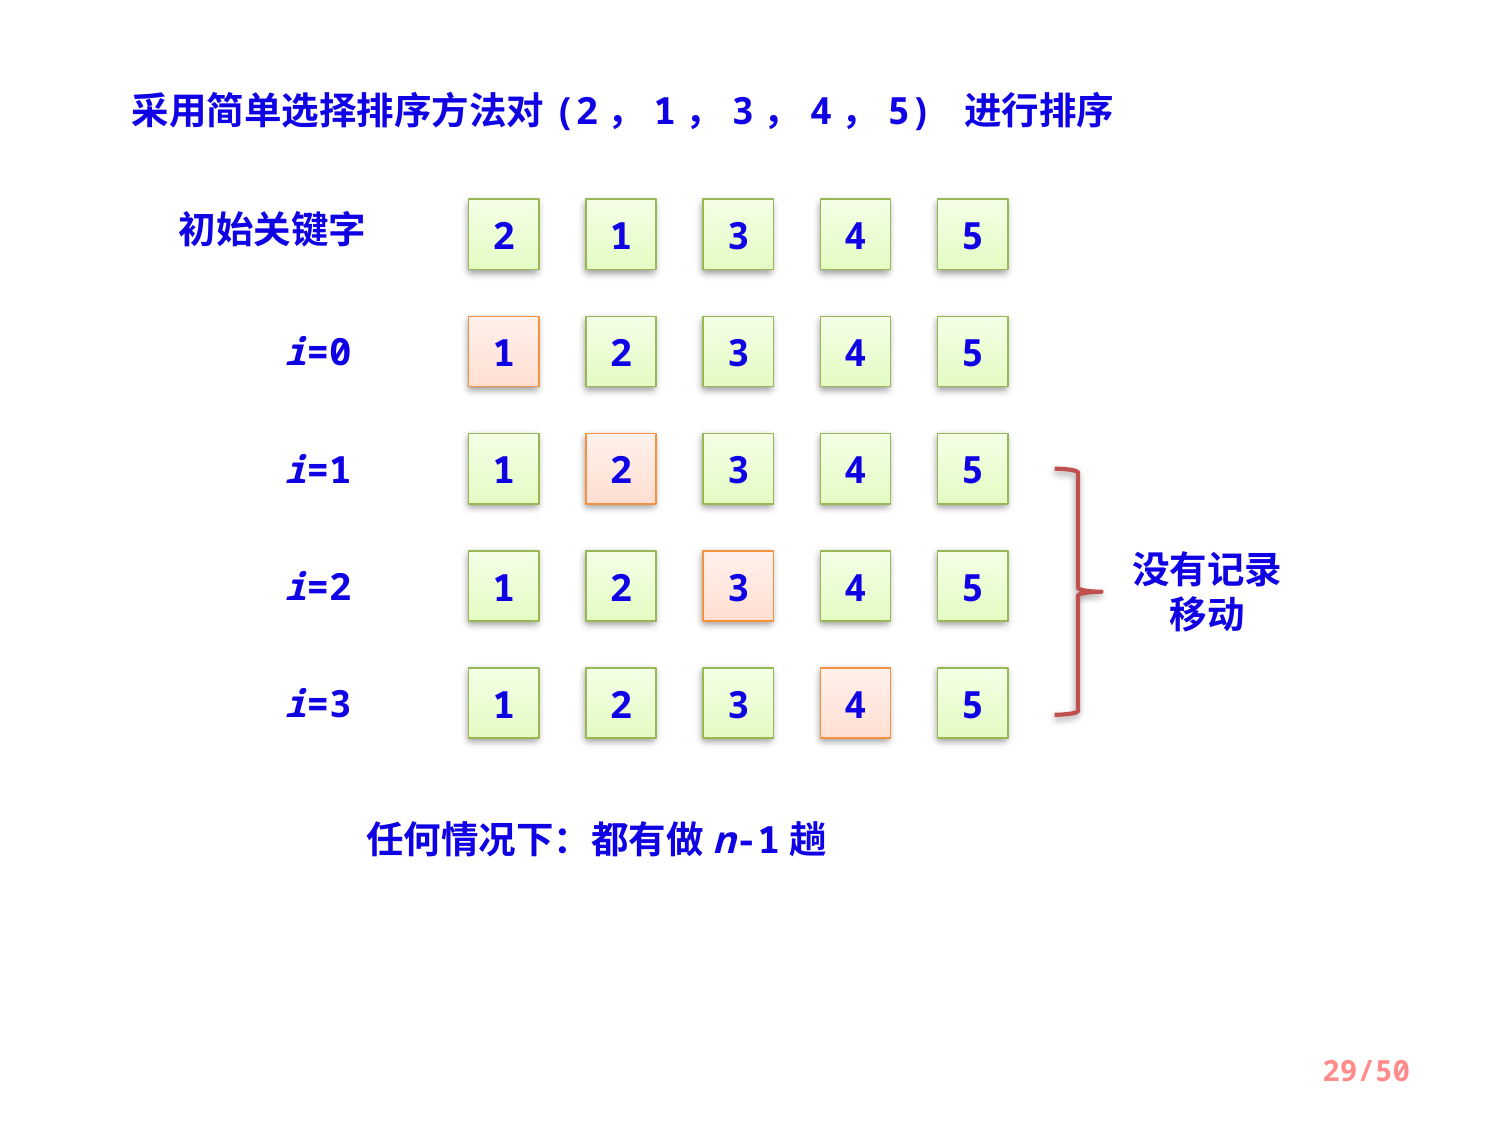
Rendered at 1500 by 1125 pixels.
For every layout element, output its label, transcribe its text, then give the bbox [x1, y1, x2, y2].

text_box 5 [937, 198, 1009, 270]
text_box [269, 550, 1008, 622]
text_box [269, 433, 1008, 505]
text_box 2 [468, 198, 540, 270]
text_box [1054, 468, 1301, 716]
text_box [269, 316, 1008, 387]
slide_number 29/50 [1074, 1042, 1425, 1103]
text_box 4 [820, 198, 891, 270]
text_box 1 [585, 198, 657, 270]
text_box 3 [702, 198, 774, 270]
text_box 任何情况下：都有做n-1趟 [351, 808, 1067, 869]
text_box 初始关键字 [163, 199, 422, 259]
text_box 采用简单选择排序方法对(2，1，3，4，5) 进行排序 [117, 70, 1348, 139]
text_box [269, 667, 1008, 739]
